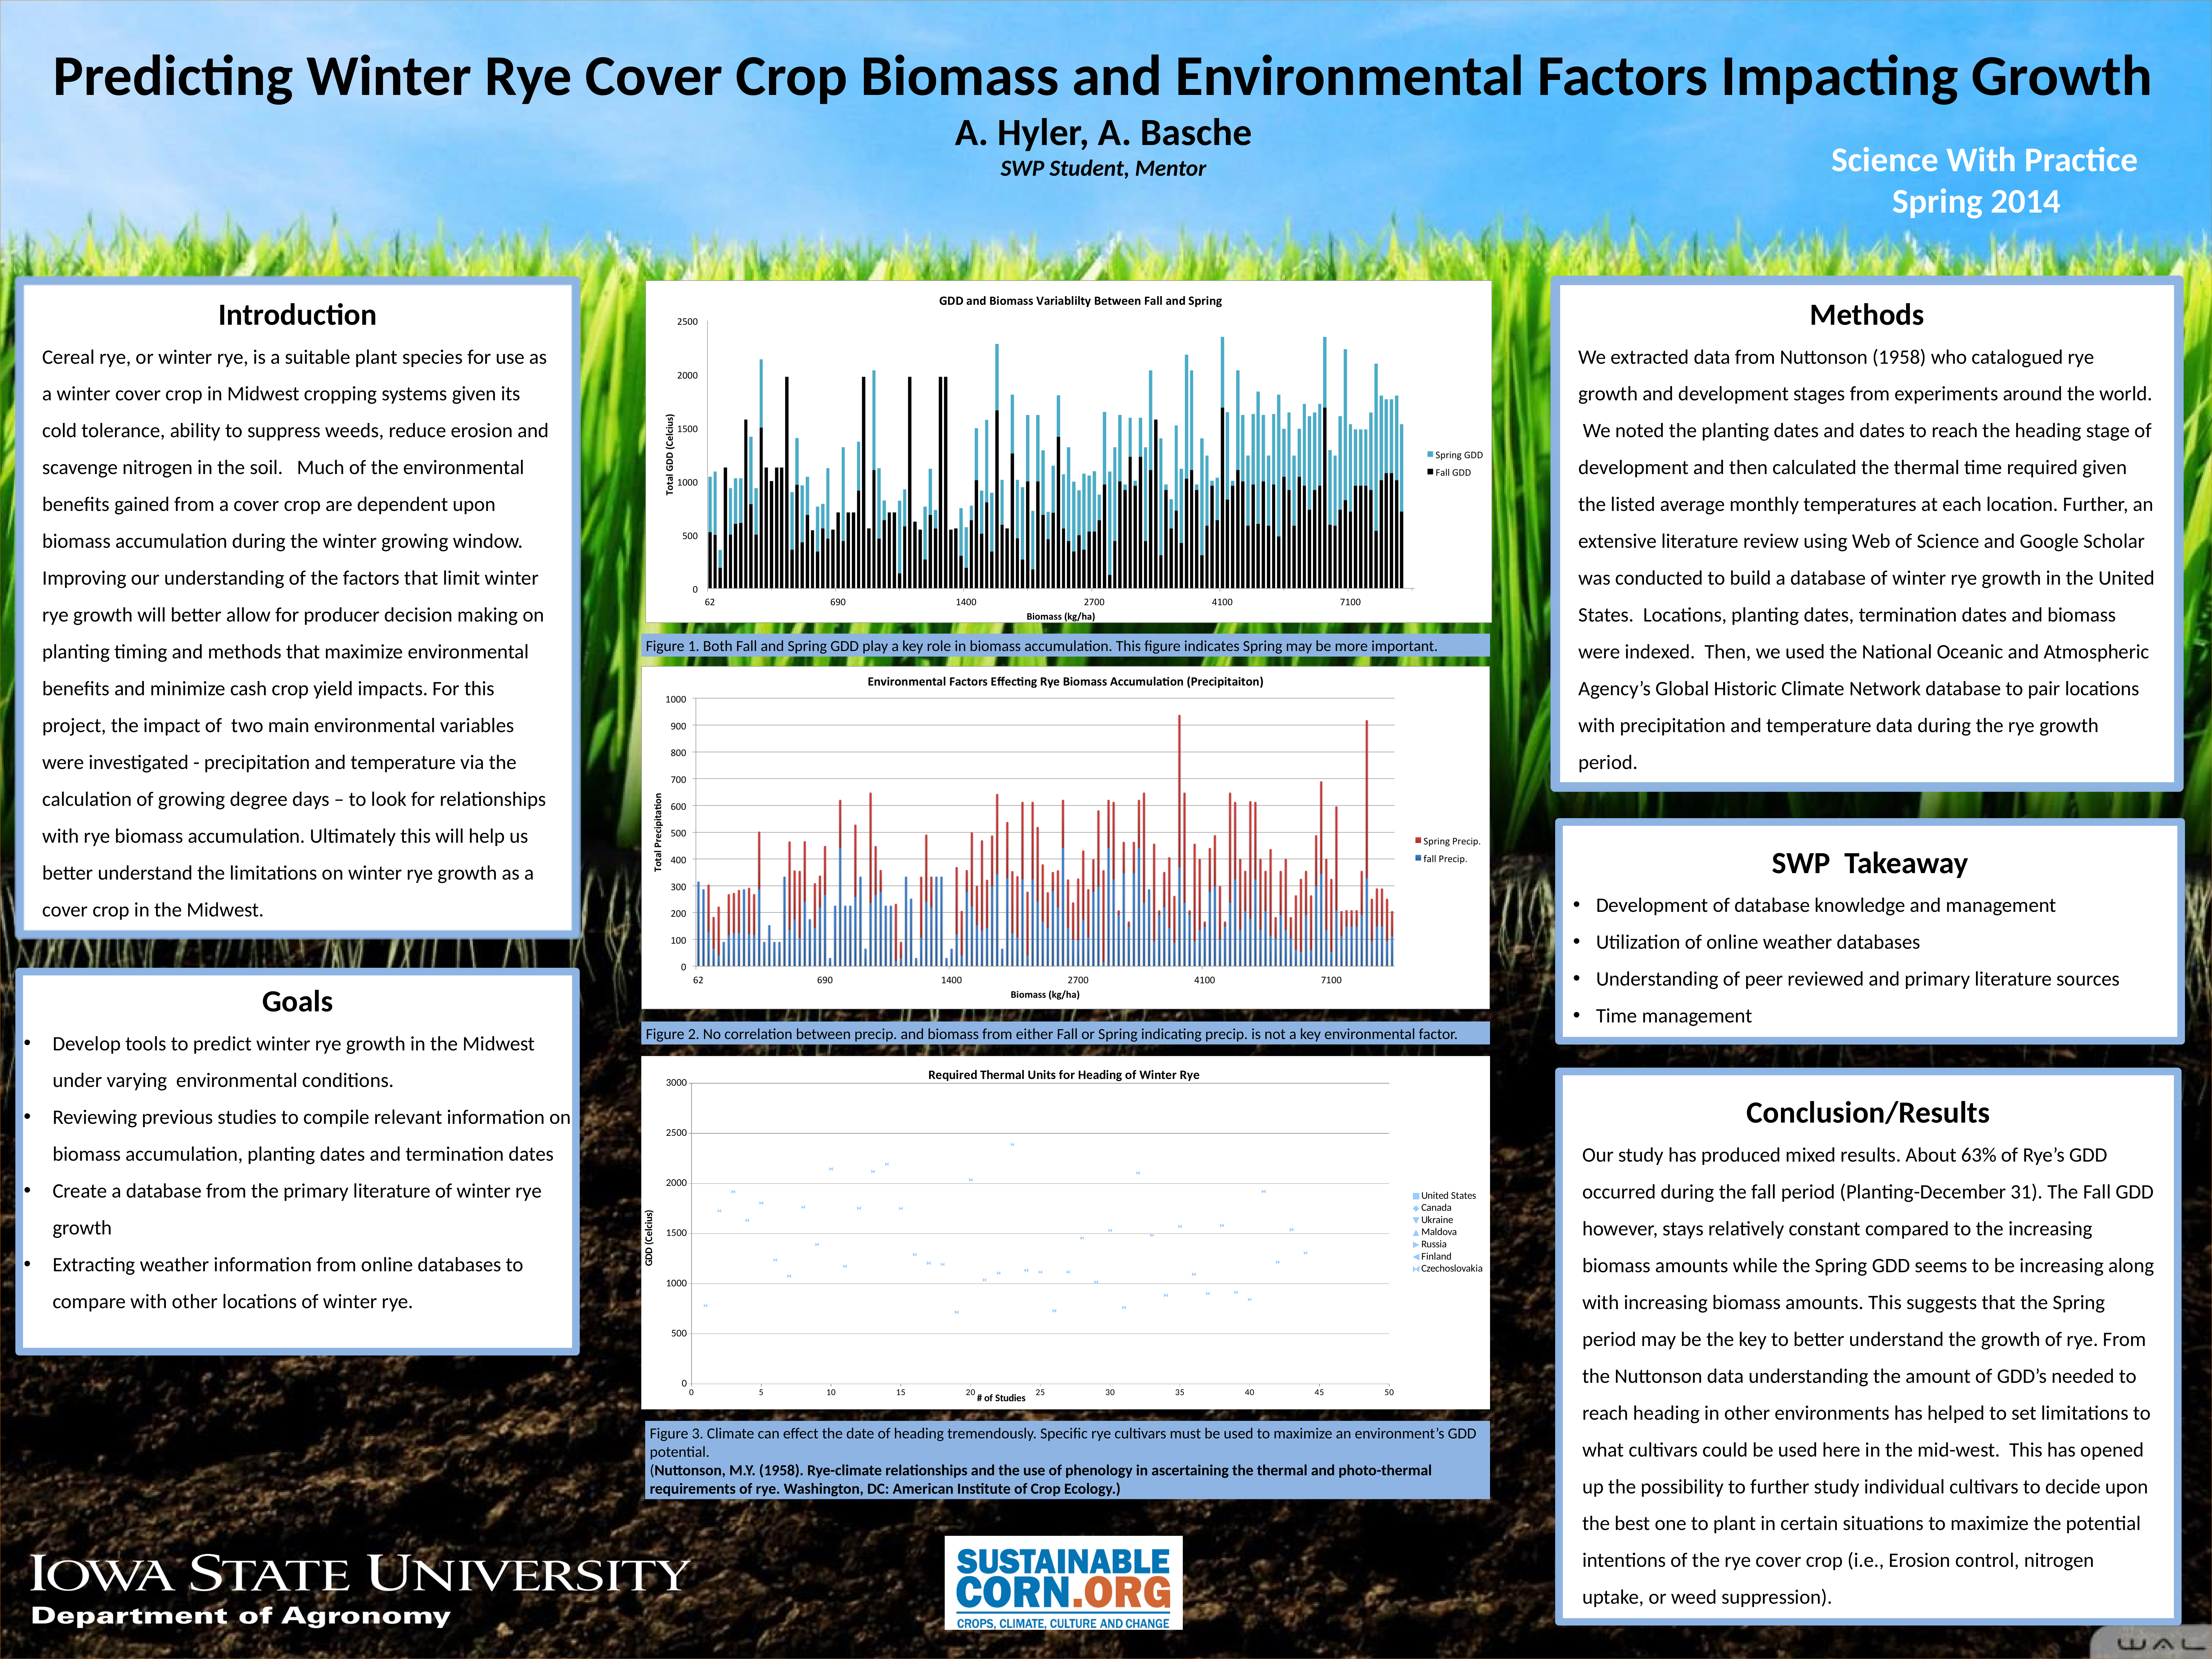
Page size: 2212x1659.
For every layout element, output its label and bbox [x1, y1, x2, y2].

chart [641, 1056, 1490, 1410]
picture [0, 0, 2212, 1659]
